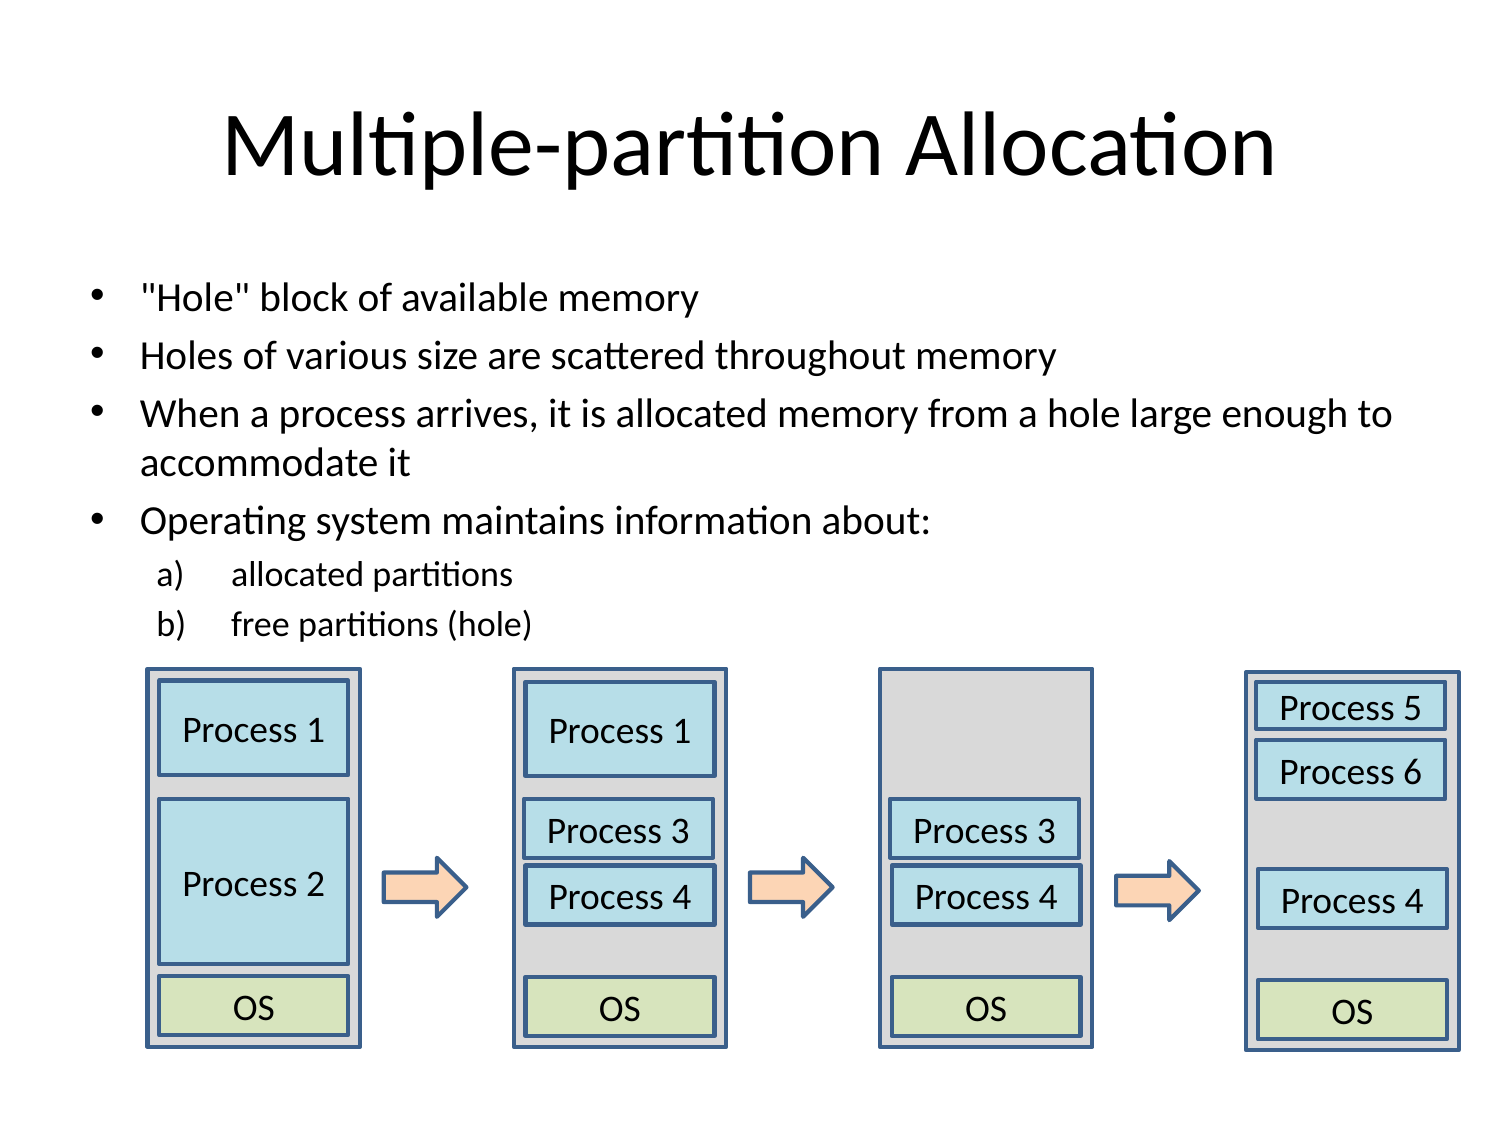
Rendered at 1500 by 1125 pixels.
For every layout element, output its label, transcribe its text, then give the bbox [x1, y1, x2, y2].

text_box Process 1 [157, 678, 350, 777]
text_box OS [523, 975, 717, 1038]
text_box Process 5 [1254, 680, 1447, 731]
text_box Process 3 [522, 797, 715, 860]
text_box [878, 667, 1094, 1049]
text_box Process 2 [157, 797, 350, 966]
text_box Process 1 [523, 680, 717, 778]
text_box [1244, 670, 1461, 1052]
text_box Process 4 [523, 863, 717, 927]
text_box Process 3 [888, 797, 1081, 860]
text_box OS [1256, 978, 1449, 1041]
text_box Process 6 [1254, 738, 1447, 801]
text_box Process 4 [1256, 867, 1449, 930]
text_box [145, 667, 362, 1049]
text_box [381, 855, 469, 919]
text_box Process 4 [890, 863, 1083, 927]
text_box OS [157, 974, 350, 1037]
list "Hole" block of available memory Holes of various size are scattered throughout memory When a process arrives, it is allocated memory from a hole large enough to accommodate it Operating system maintains information about: allocated partitions free partitions (hole) [75, 262, 1425, 657]
text_box [747, 855, 835, 919]
text_box [512, 667, 728, 1049]
text_box [1114, 859, 1201, 923]
title Multiple-partition Allocation [75, 45, 1425, 233]
text_box OS [890, 975, 1083, 1038]
